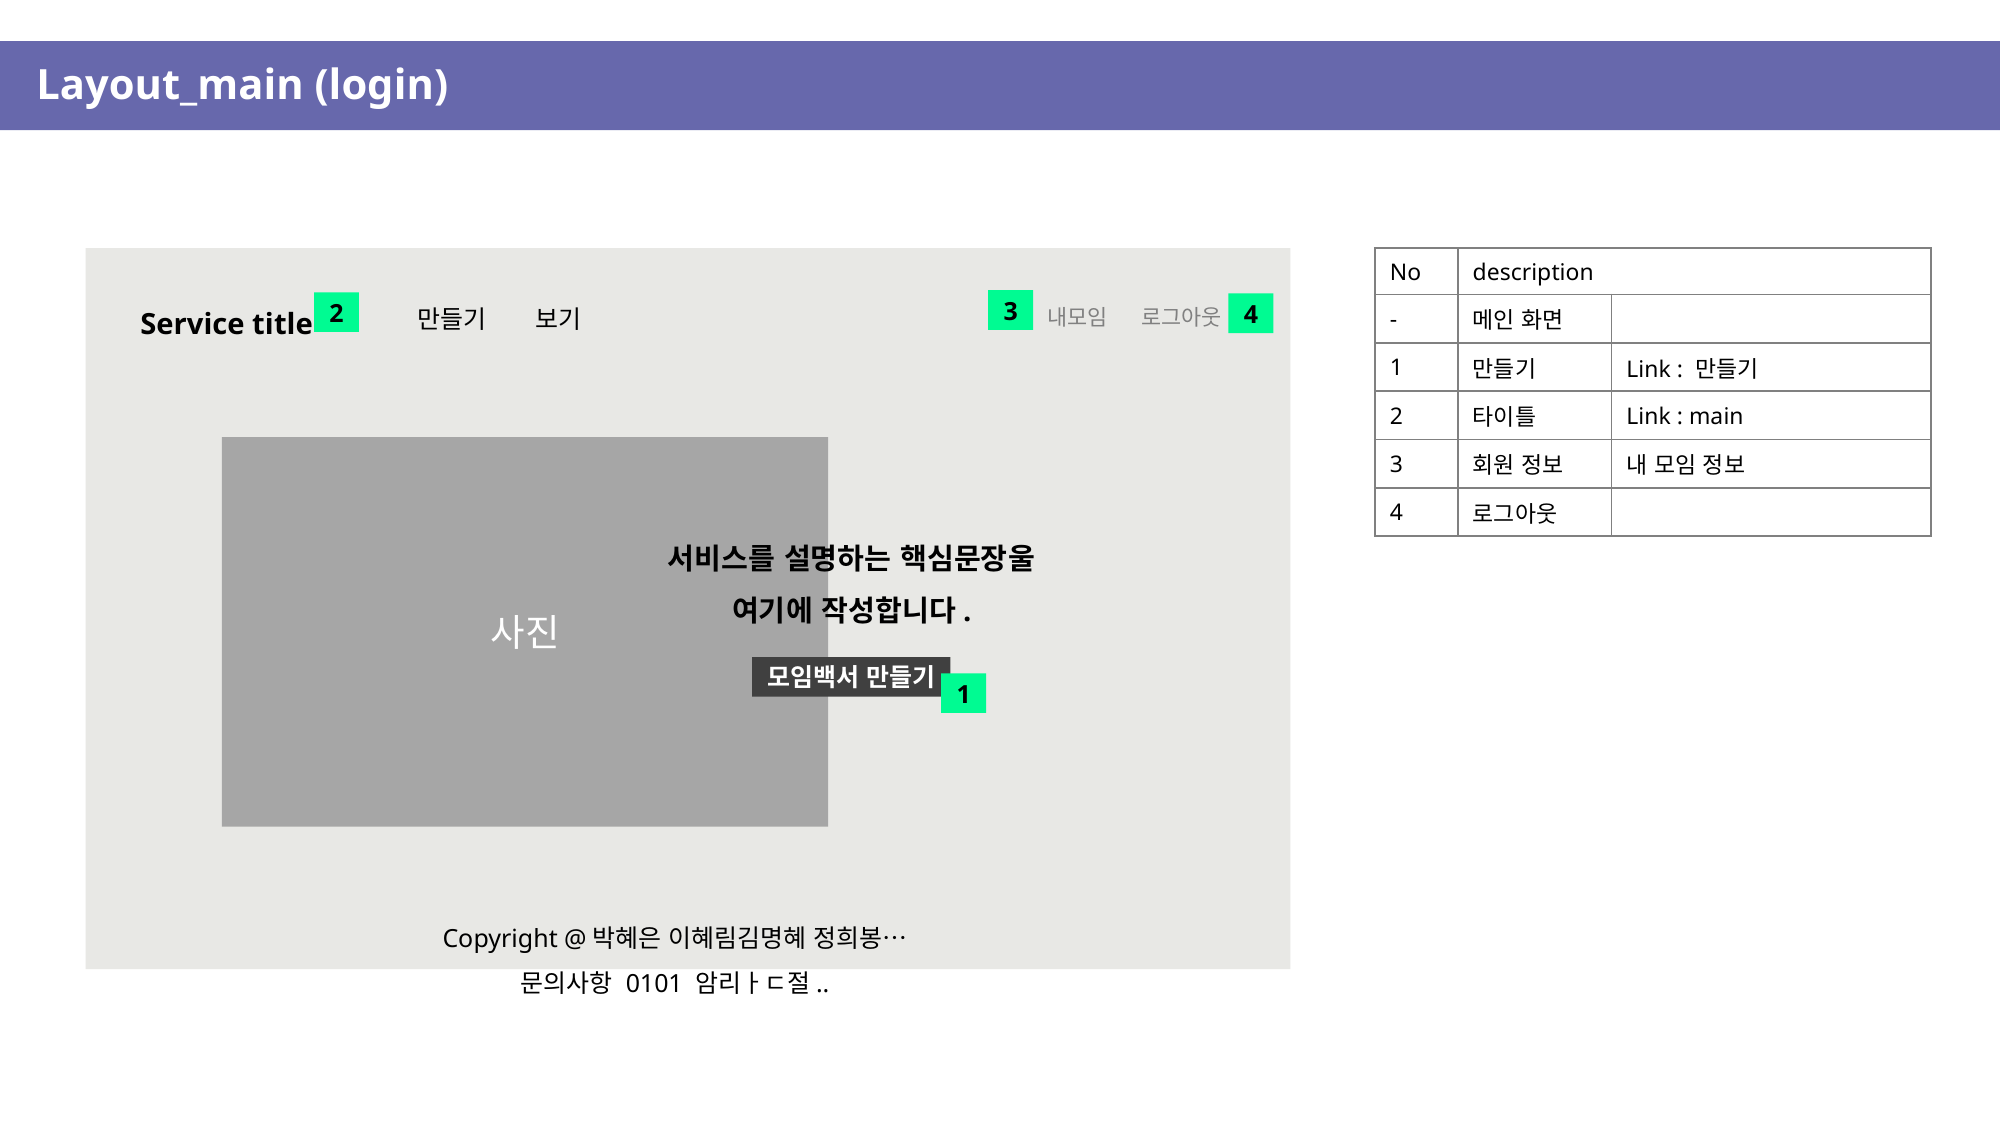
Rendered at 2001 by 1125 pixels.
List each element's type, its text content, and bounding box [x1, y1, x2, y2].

table_cell Link : main [1612, 392, 1930, 439]
table_cell Link : 만들기 [1612, 344, 1930, 390]
table_cell 타이틀 [1459, 392, 1611, 439]
text_box 모임백서 만들기 [751, 656, 951, 698]
table_cell [1612, 489, 1930, 535]
text_box 1 [940, 672, 987, 714]
text_box 로그아웃 [1145, 283, 1272, 338]
text_box 4 [1227, 292, 1274, 334]
table_cell 1 [1376, 344, 1457, 390]
table_cell 4 [1376, 489, 1457, 535]
table_cell 2 [1376, 392, 1457, 439]
text_box 사진 [221, 436, 829, 828]
text_box 보기 [468, 281, 648, 342]
text_box 만들기 [362, 281, 468, 342]
text_box 내모임 [1010, 283, 1145, 338]
table_cell 메인 화면 [1459, 295, 1611, 342]
table_cell 로그아웃 [1459, 489, 1611, 535]
text_box 서비스를 설명하는 핵심문장울 여기에 작성합니다. [611, 515, 1093, 635]
table_cell 만들기 [1459, 344, 1611, 390]
text_box Service title [69, 280, 385, 348]
text_box 3 [987, 289, 1010, 331]
text_box Copyright @박혜은 이혜림김명혜 정희봉… 문의사항 0101 암리ㅏㄷ절.. [14, 900, 1337, 1006]
table_cell 3 [1376, 440, 1457, 487]
table_cell - [1376, 295, 1457, 342]
text_box [85, 247, 1291, 900]
table_header No [1376, 249, 1457, 294]
text_box 2 [313, 291, 360, 333]
table_cell 회원 정보 [1459, 440, 1611, 487]
table_header description [1459, 249, 1930, 294]
table_cell 내 모임 정보 [1612, 440, 1930, 487]
table_cell [1612, 295, 1930, 342]
text_box Layout_main (login) [0, 41, 2000, 131]
